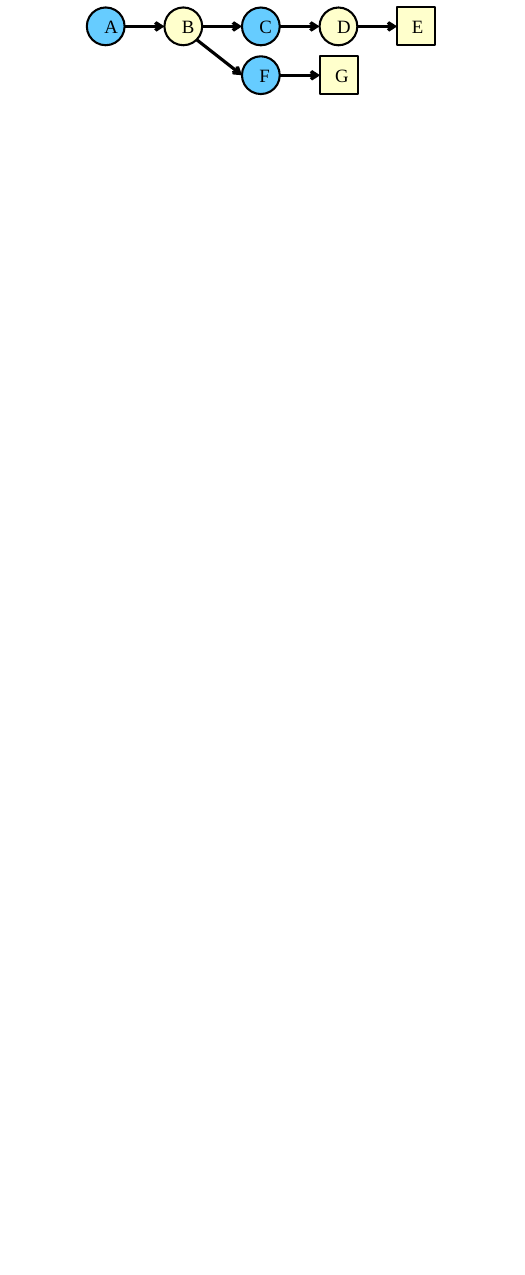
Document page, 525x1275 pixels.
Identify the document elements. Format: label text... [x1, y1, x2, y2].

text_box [196, 39, 243, 76]
text_box B [162, 5, 205, 48]
text_box A [84, 5, 127, 48]
text_box G [318, 54, 360, 96]
text_box E [395, 5, 437, 47]
text_box F [241, 54, 282, 97]
text_box C [240, 5, 282, 48]
text_box D [317, 5, 360, 48]
